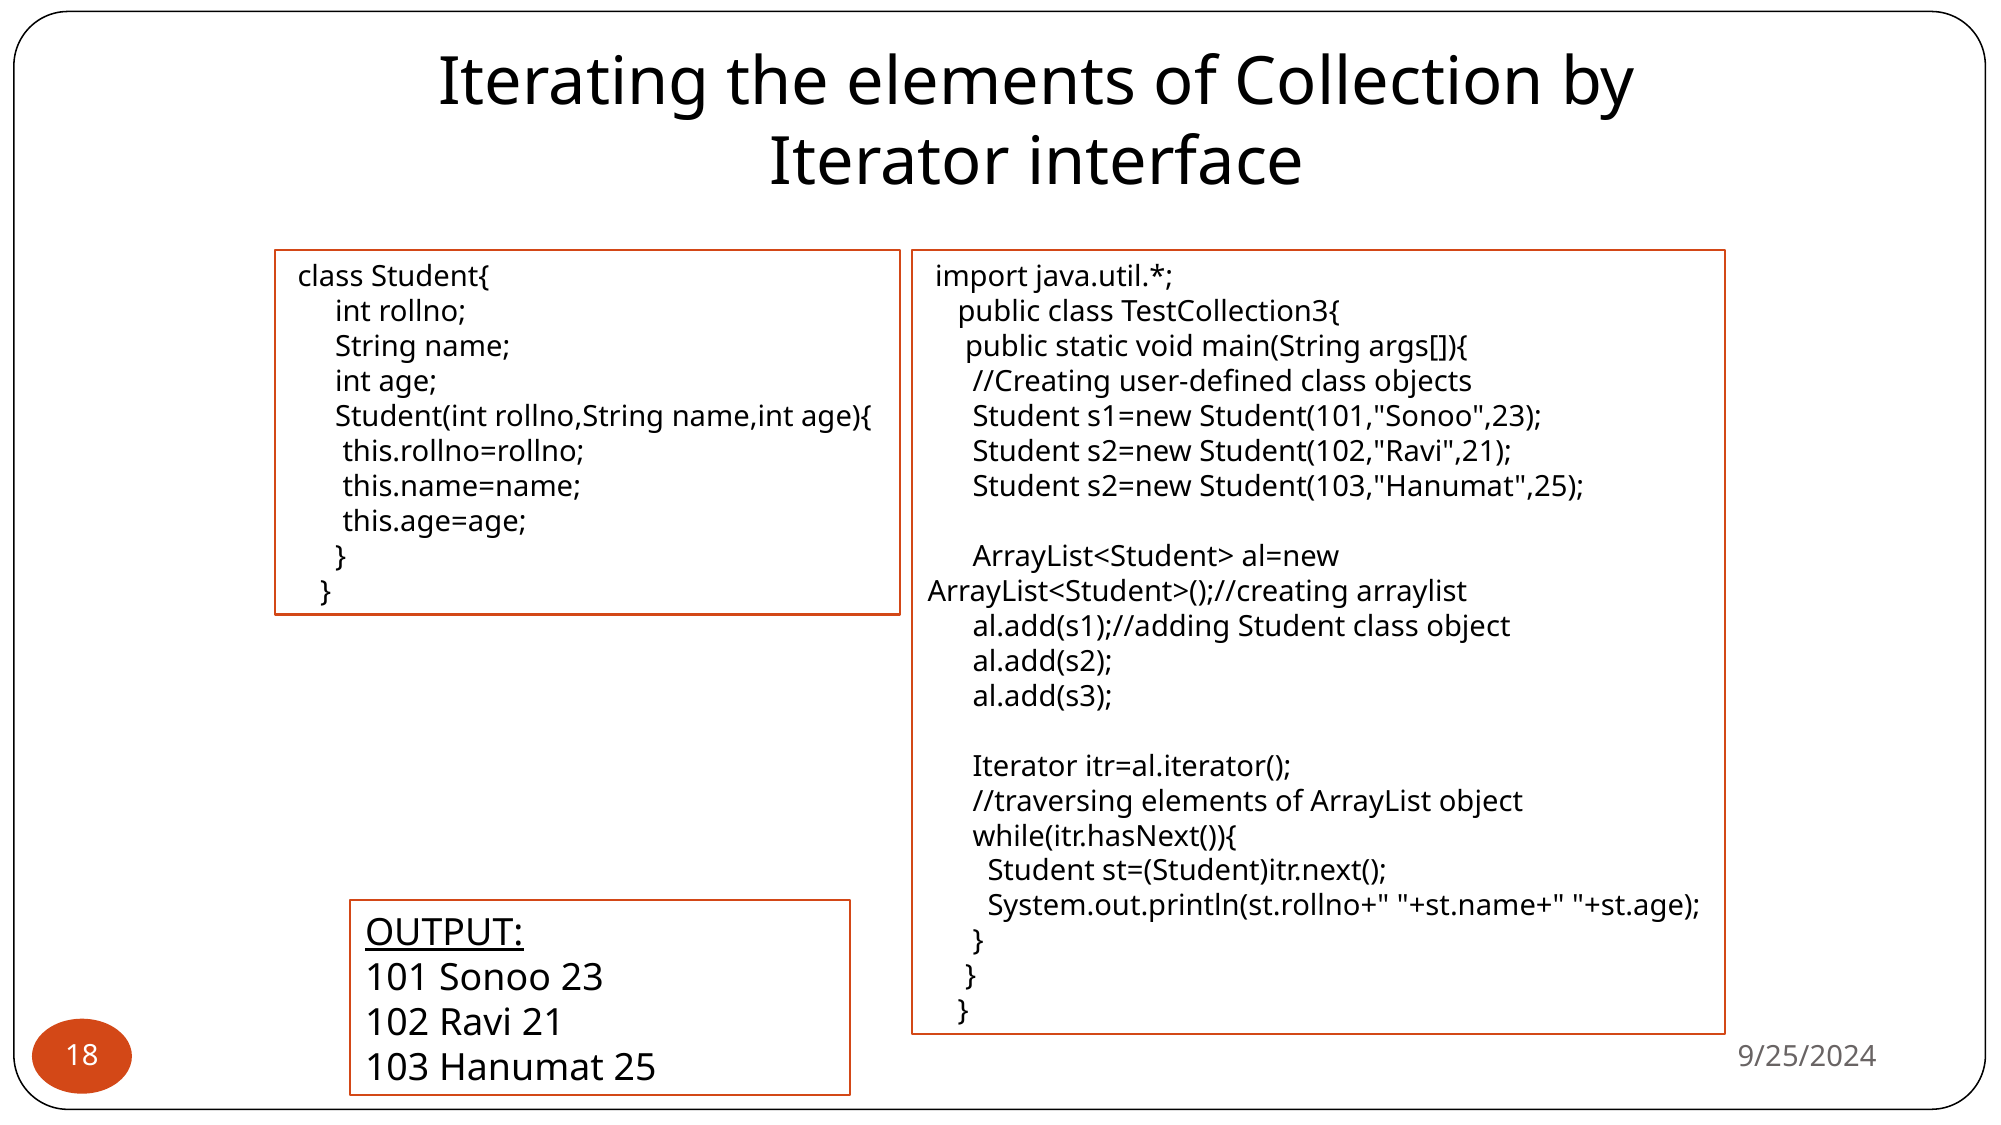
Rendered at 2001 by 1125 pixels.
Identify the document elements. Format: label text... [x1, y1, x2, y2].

title Iterating the elements of Collection by Iterator interface [399, 45, 1675, 213]
slide_number ‹#› [31, 1018, 132, 1094]
text_box class Student{ int rollno; String name; int age; Student(int rollno,String name,int age){ this.rollno=rollno; this.name=name; this.age=age; } } [275, 249, 900, 615]
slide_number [1350, 1015, 1892, 1094]
text_box OUTPUT: 101 Sonoo 23 102 Ravi 21 103 Hanumat 25 [350, 899, 850, 1095]
text_box import java.util.*; public class TestCollection3{ public static void main(String args[]){ //Creating user-defined class objects Student s1=new Student(101,"Sonoo",23); Student s2=new Student(102,"Ravi",21); Student s2=new Student(103,"Hanumat",25); ArrayList<Student> al=new ArrayList<Student>();//creating arraylist al.add(s1);//adding Student class object al.add(s2); al.add(s3); Iterator itr=al.iterator(); //traversing elements of ArrayList object while(itr.hasNext()){ Student st=(Student)itr.next(); System.out.println(st.rollno+" "+st.name+" "+st.age); } } } [912, 249, 1725, 1034]
